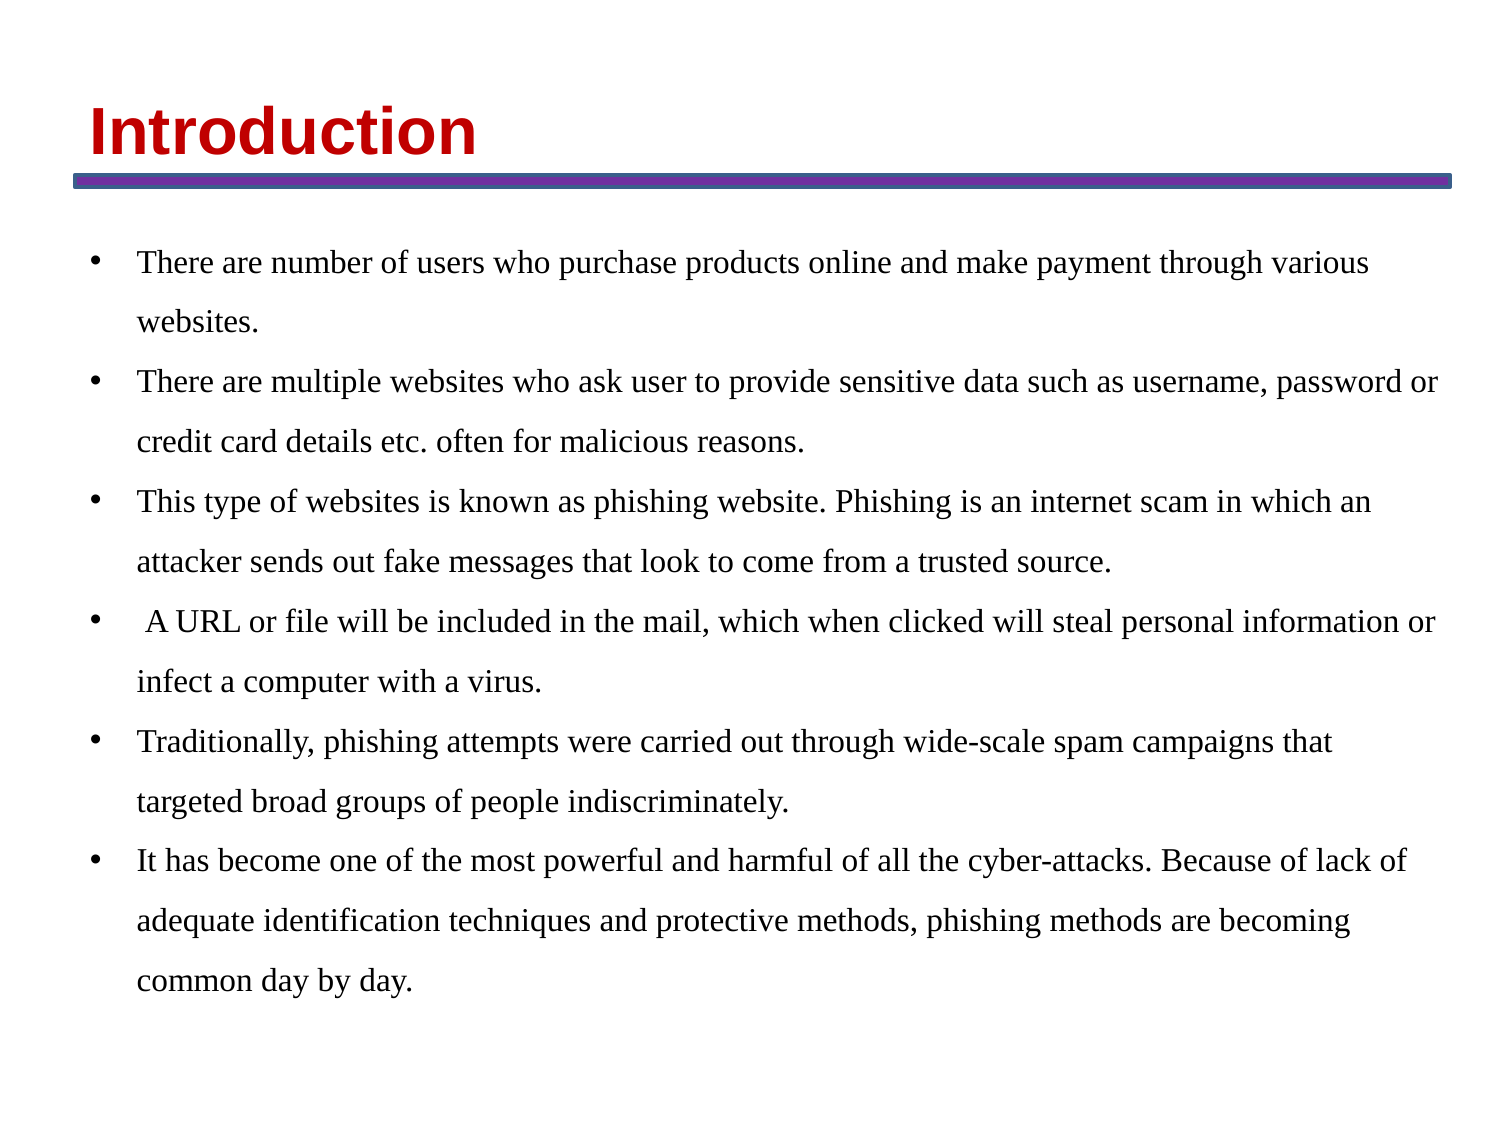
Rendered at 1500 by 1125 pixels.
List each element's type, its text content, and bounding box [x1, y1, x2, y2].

text_box There are number of users who purchase products online and make payment through various websites. There are multiple websites who ask user to provide sensitive data such as username, password or credit card details etc. often for malicious reasons. This type of websites is known as phishing website. Phishing is an internet scam in which an attacker sends out fake messages that look to come from a trusted source. A URL or file will be included in the mail, which when clicked will steal personal information or infect a computer with a virus. Traditionally, phishing attempts were carried out through wide-scale spam campaigns that targeted broad groups of people indiscriminately. It has become one of the most powerful and harmful of all the cyber-attacks. Because of lack of adequate identification techniques and protective methods, phishing methods are becoming common day by day. [75, 212, 1463, 1119]
text_box Introduction [75, 80, 1450, 175]
text_box [75, 175, 1450, 188]
